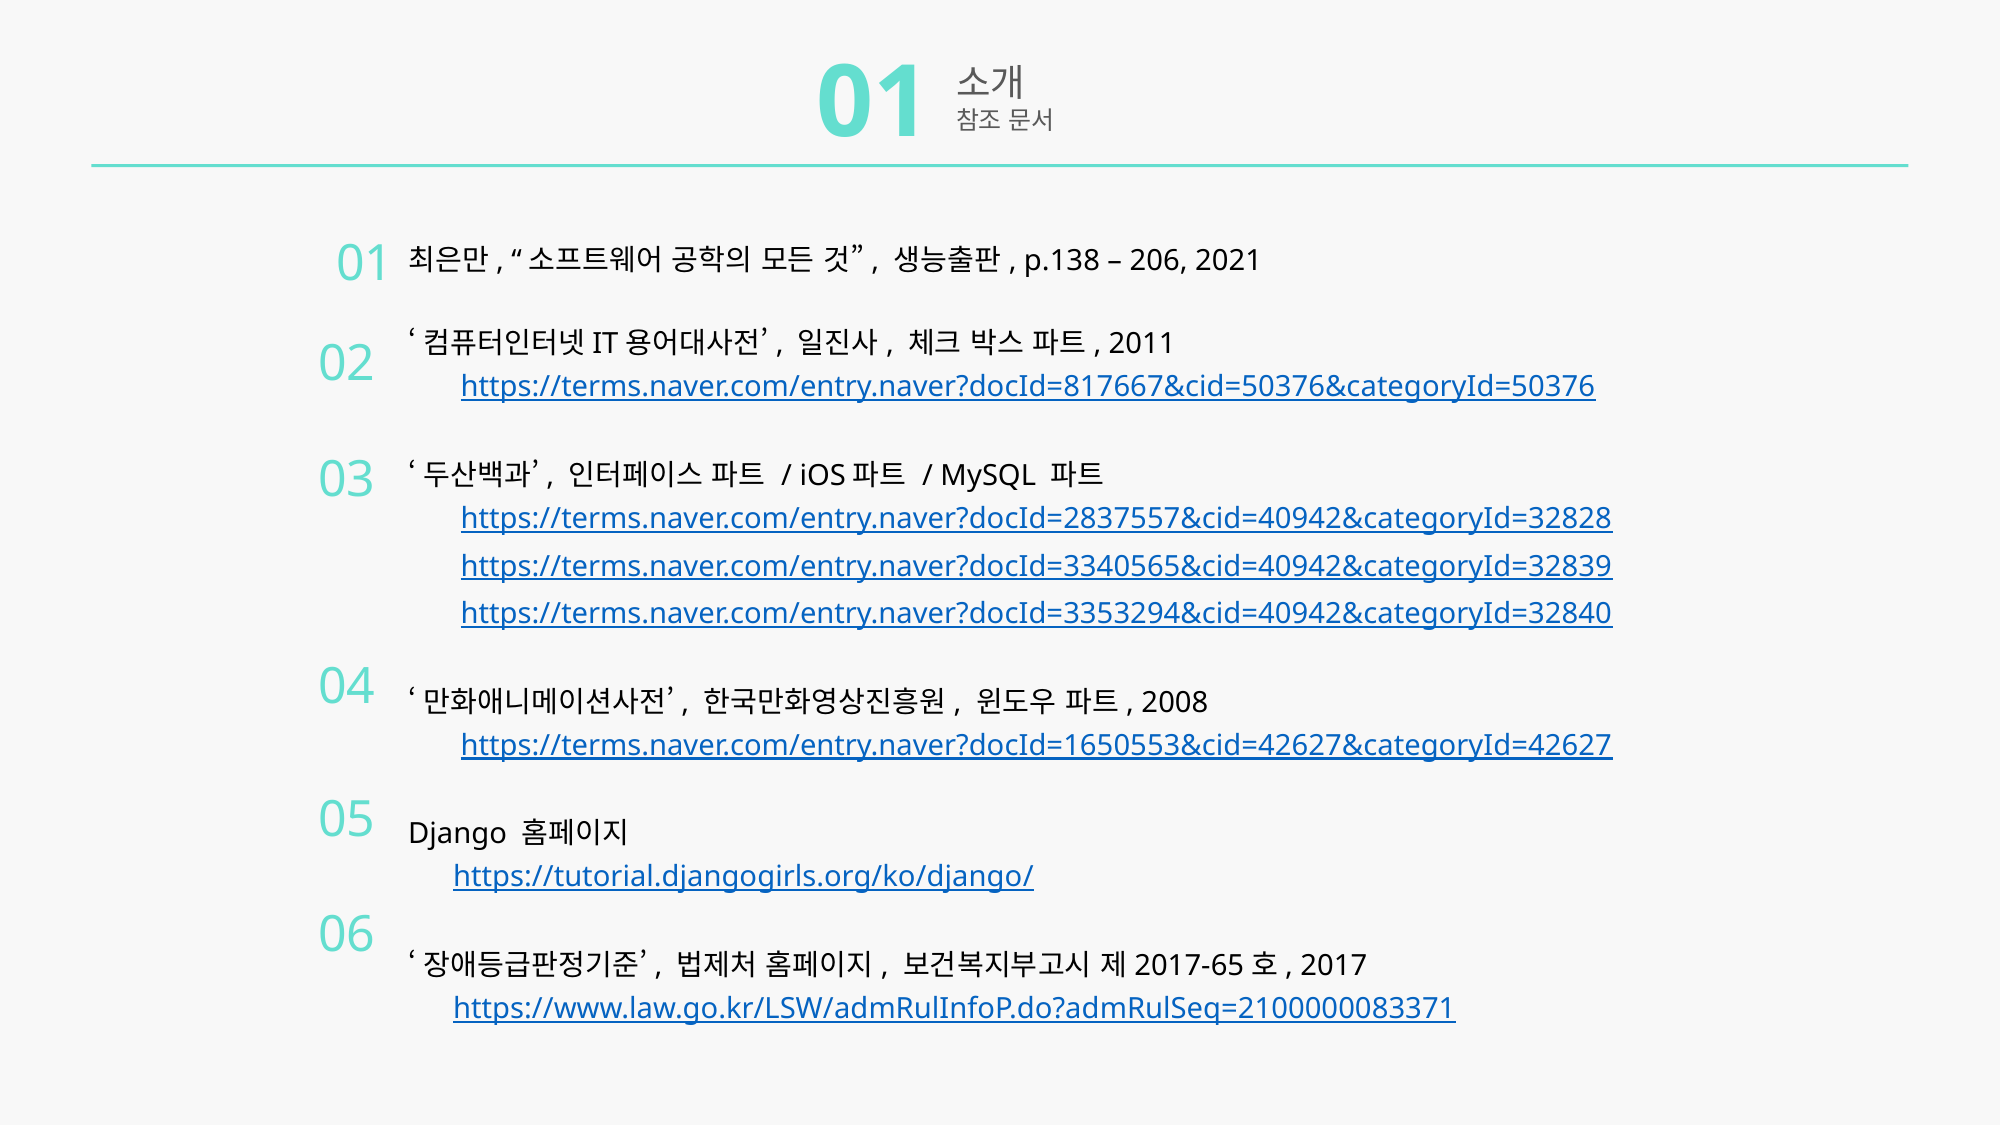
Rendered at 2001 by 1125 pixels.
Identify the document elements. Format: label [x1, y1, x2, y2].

text_box [90, 163, 1909, 168]
text_box [300, 222, 1655, 1048]
text_box [796, 29, 1204, 166]
